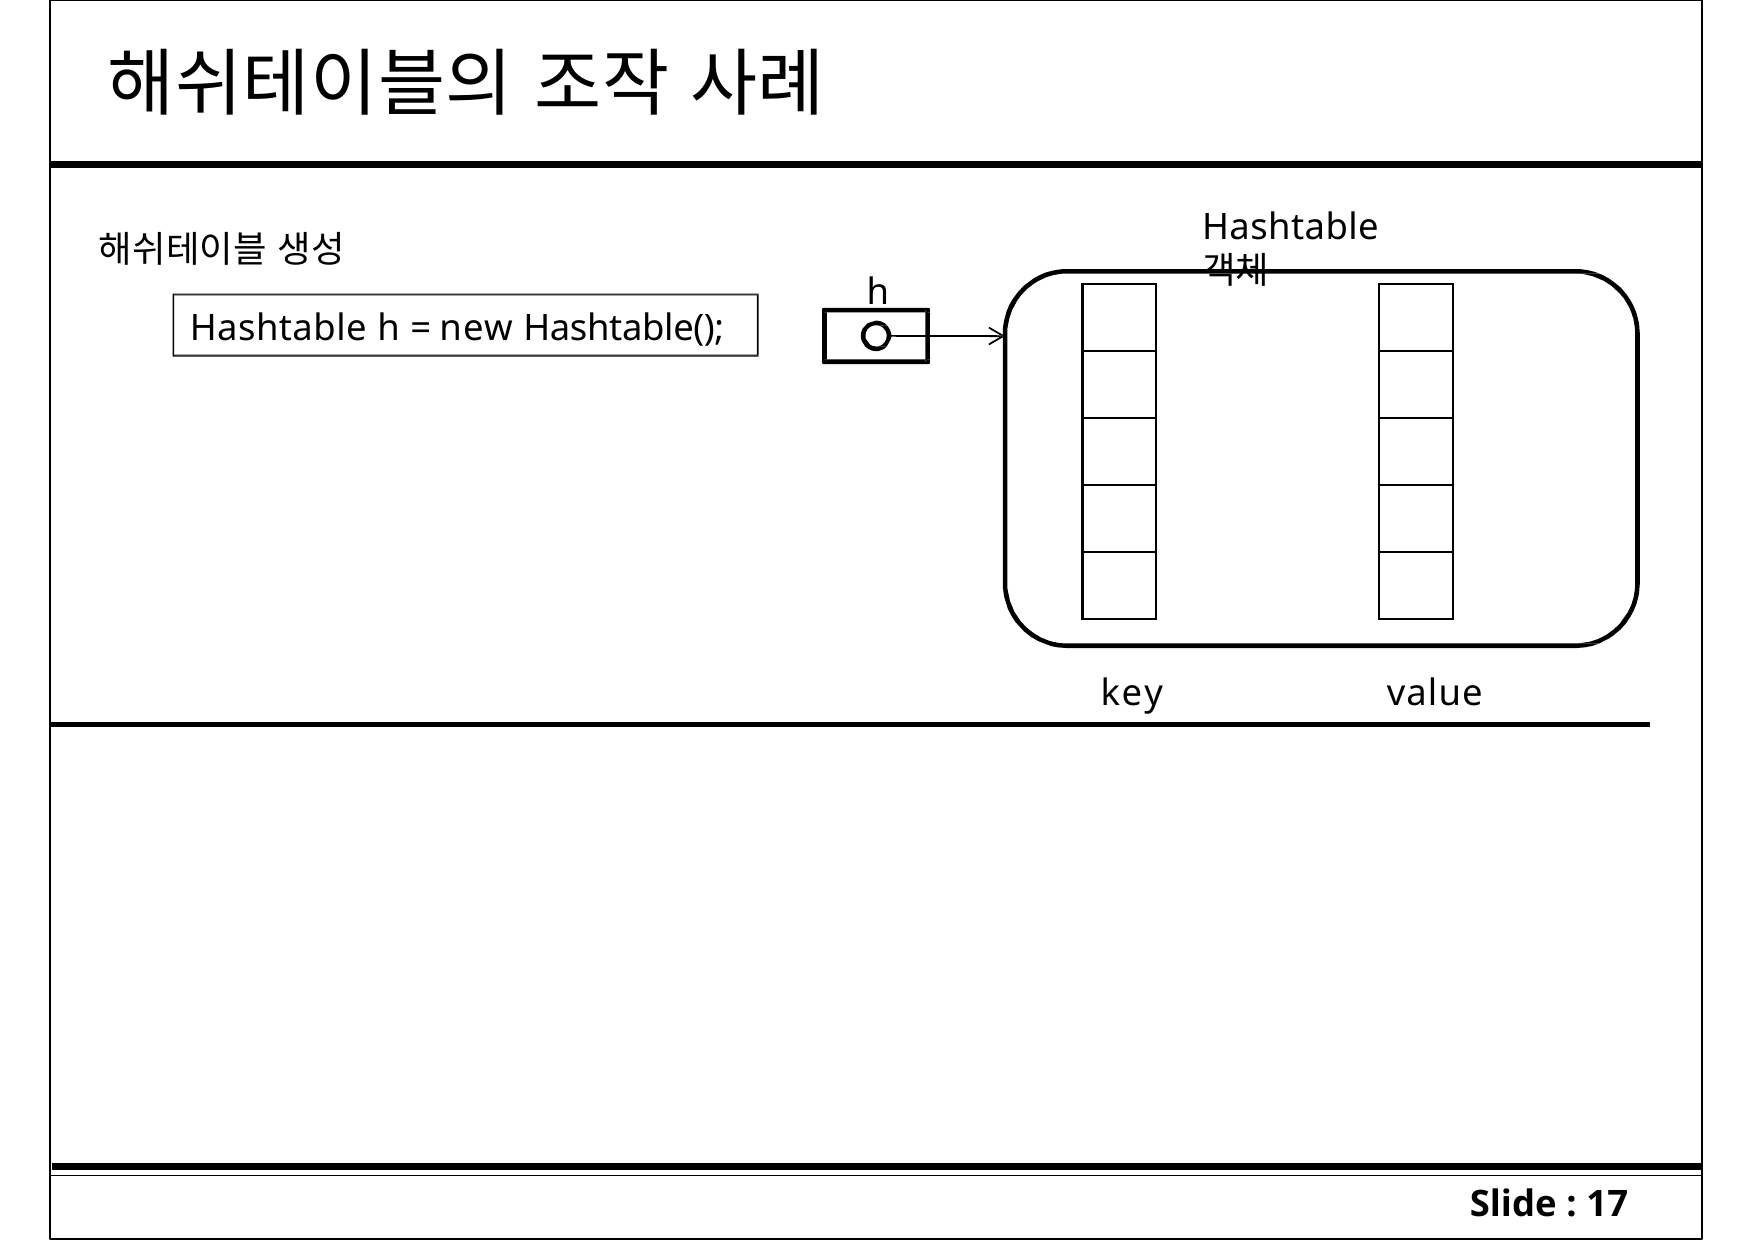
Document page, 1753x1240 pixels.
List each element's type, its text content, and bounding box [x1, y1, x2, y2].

text_box [49, 0, 1702, 1240]
slide_number Slide : 17 [1467, 1189, 1633, 1240]
